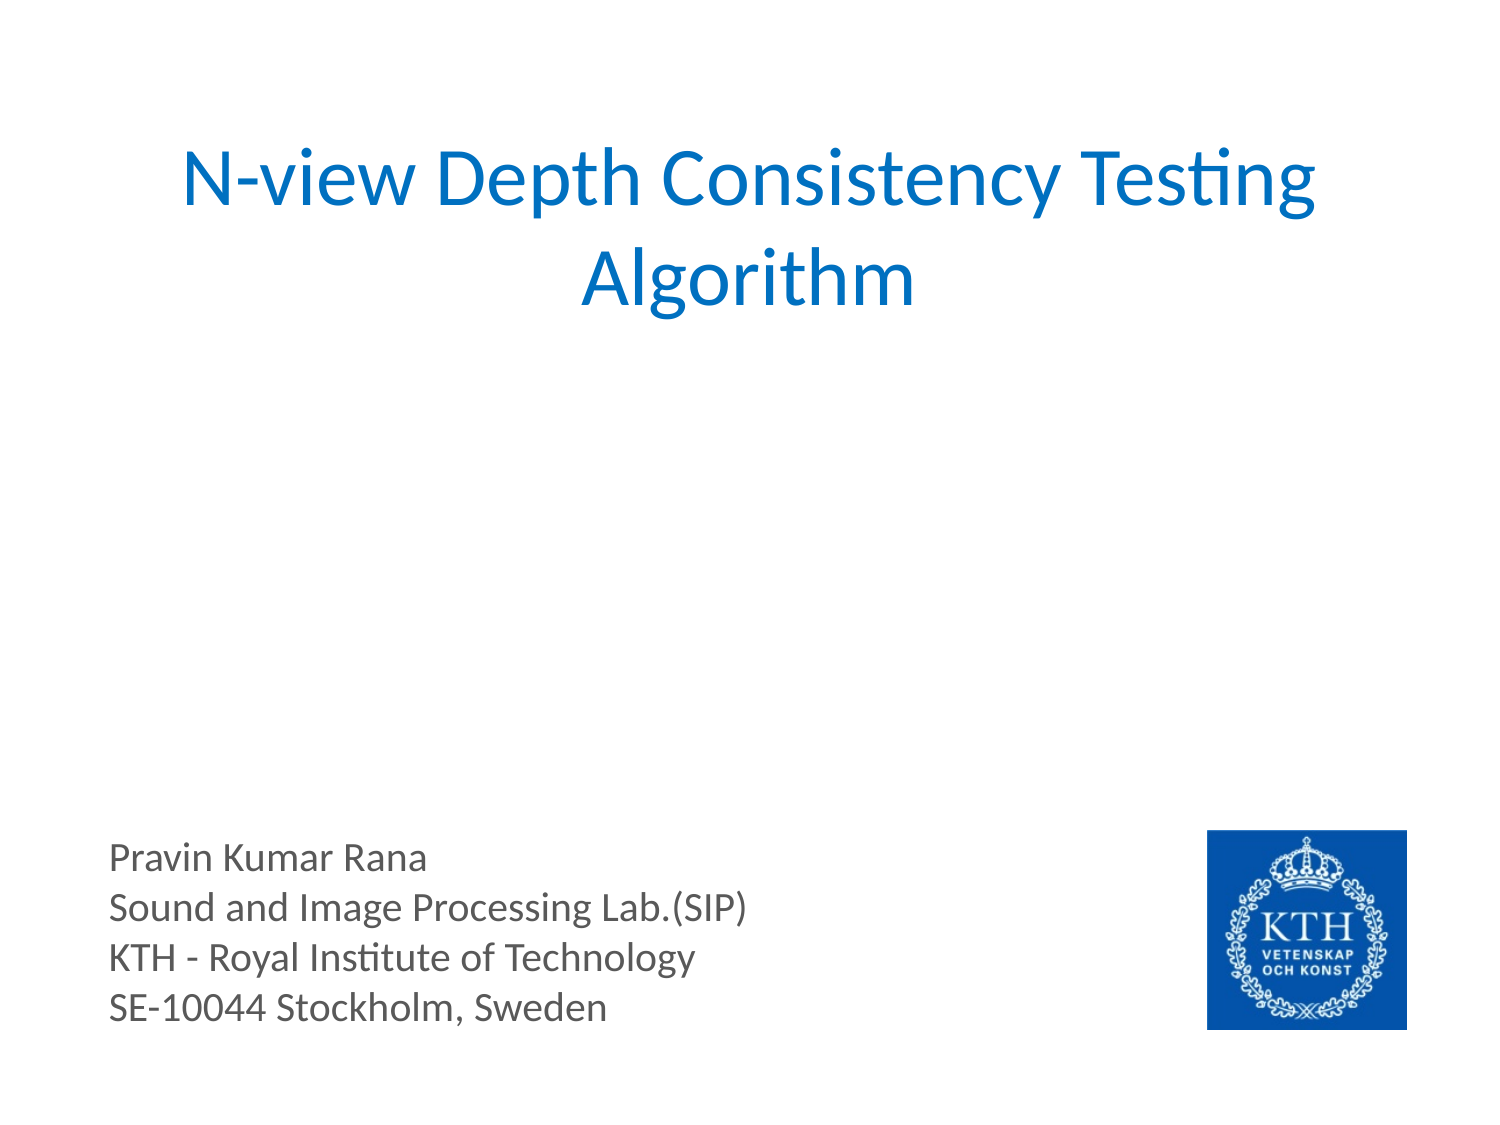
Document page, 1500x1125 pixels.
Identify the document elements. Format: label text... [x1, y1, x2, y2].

title N-view Depth Consistency Testing Algorithm [112, 101, 1388, 343]
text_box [93, 811, 1407, 1047]
